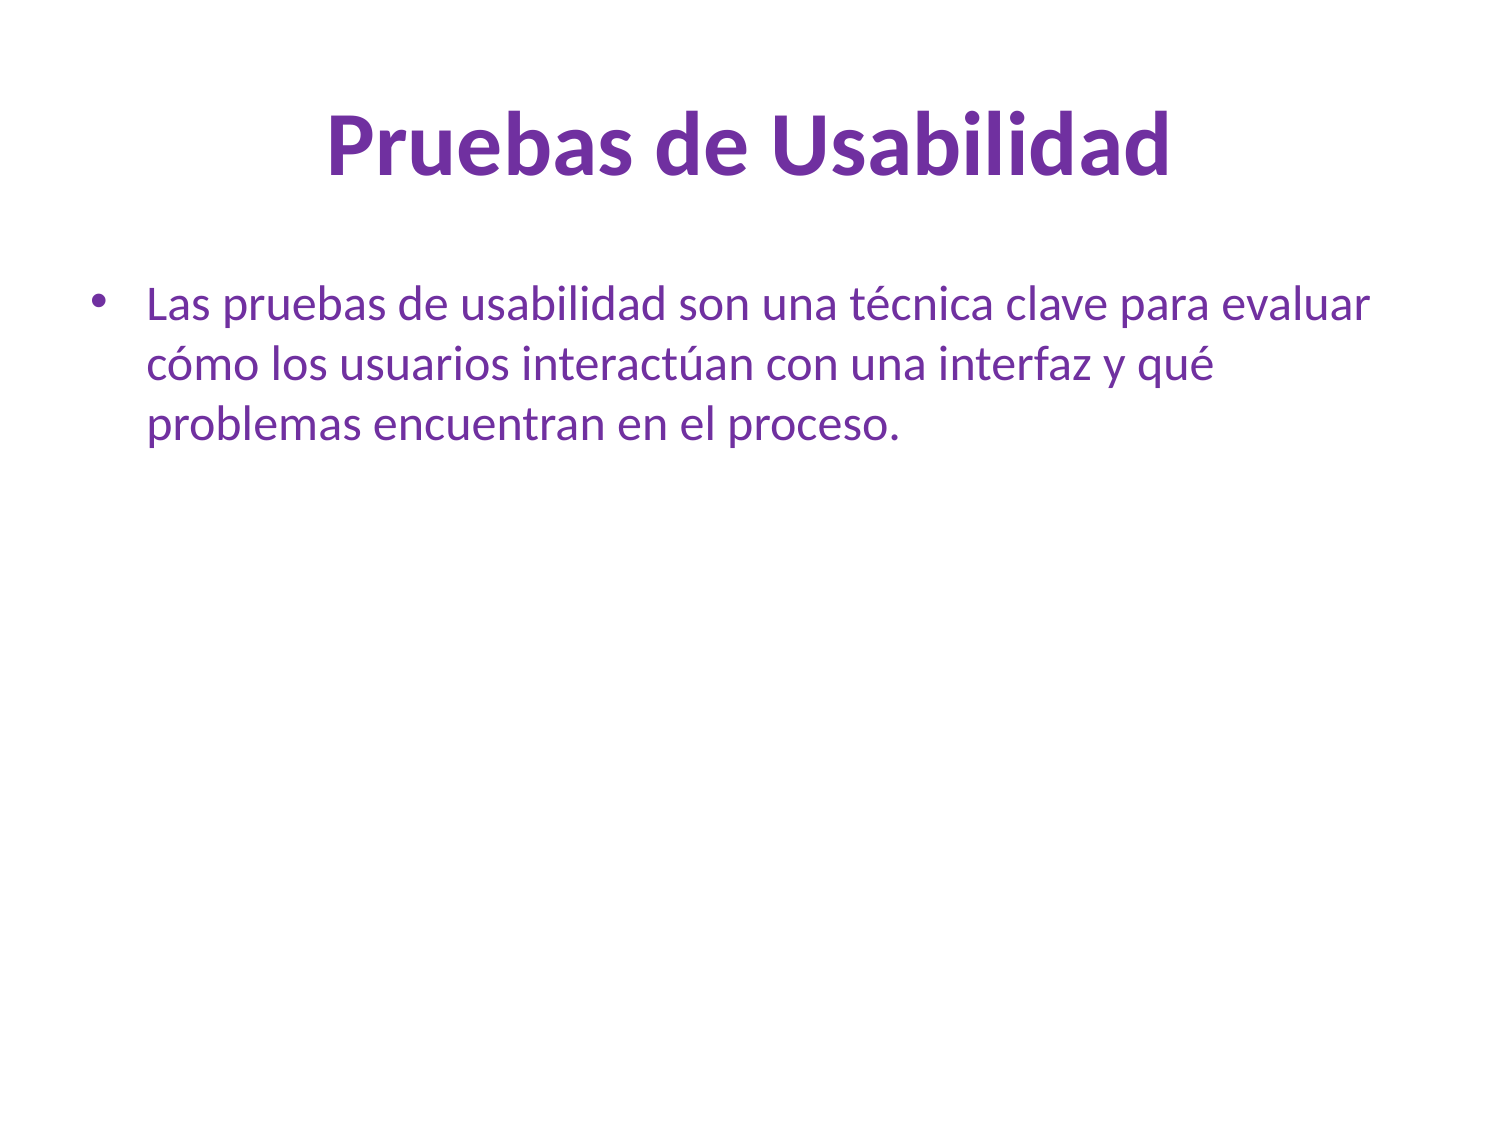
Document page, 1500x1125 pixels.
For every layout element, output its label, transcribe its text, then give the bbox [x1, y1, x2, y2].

title Pruebas de Usabilidad [75, 45, 1425, 233]
list Las pruebas de usabilidad son una técnica clave para evaluar cómo los usuarios interactúan con una interfaz y qué problemas encuentran en el proceso. [75, 262, 1425, 1005]
